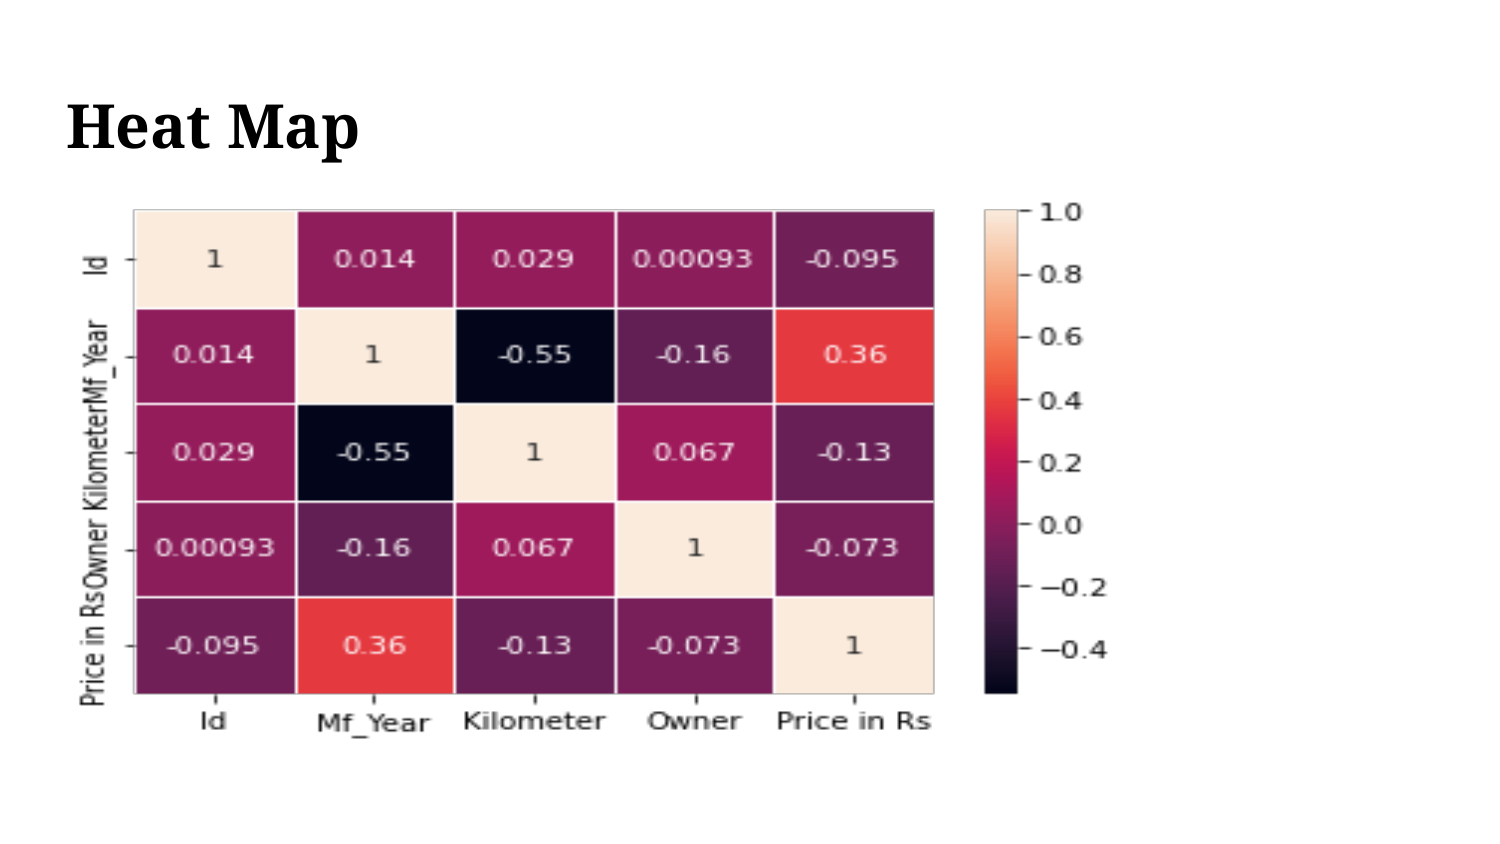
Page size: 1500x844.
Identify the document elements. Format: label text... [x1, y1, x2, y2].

picture [60, 188, 1132, 750]
title Heat Map [51, 72, 1449, 167]
